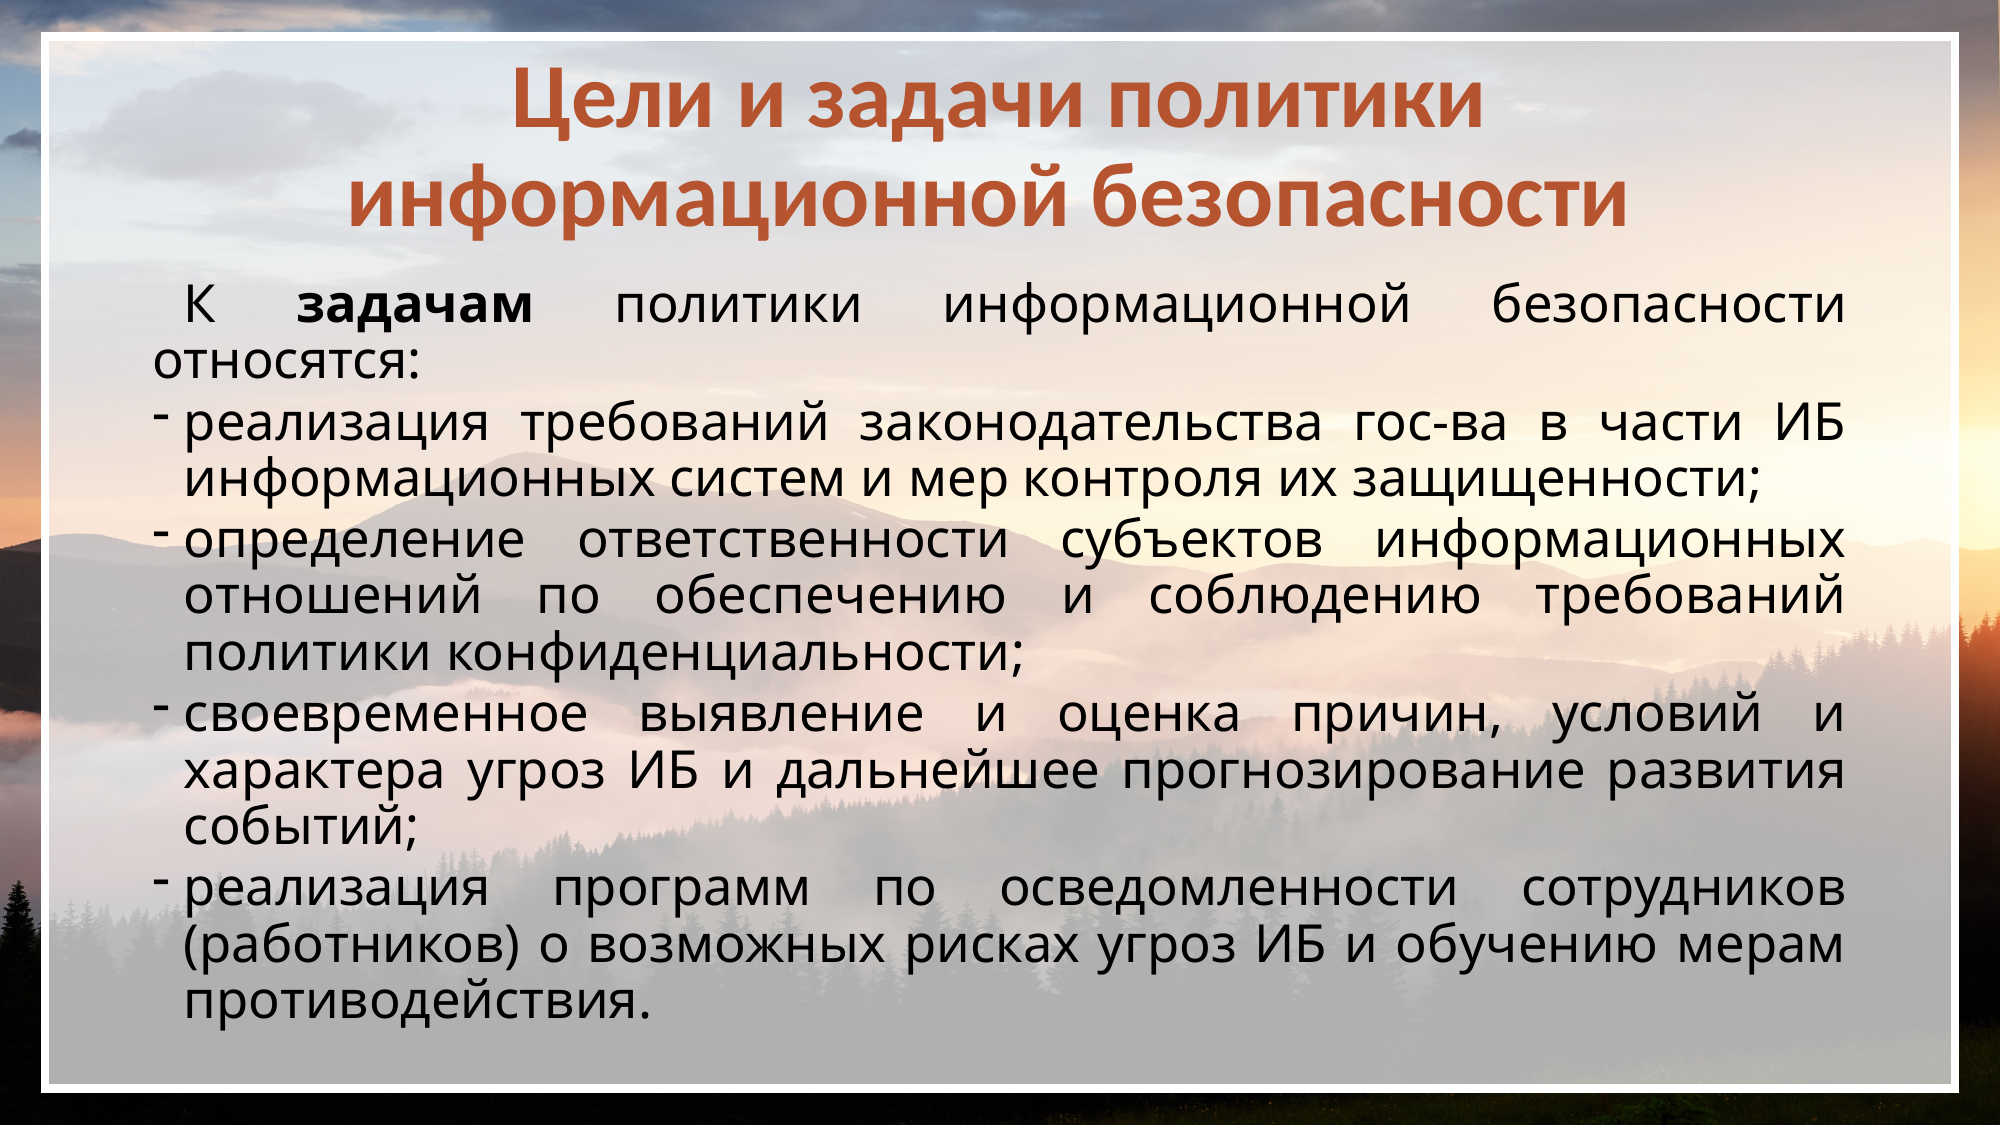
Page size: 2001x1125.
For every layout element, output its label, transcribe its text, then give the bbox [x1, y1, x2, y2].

list К задачам политики информационной безопасности относятся: реализация требований законодательства гос-ва в части ИБ информационных систем и мер контроля их защищенности; определение ответственности субъектов информационных отношений по обеспечению и соблюдению требований политики конфиденциальности; своевременное выявление и оценка причин, условий и характера угроз ИБ и дальнейшее прогнозирование развития событий; реализация программ по осведомленности сотрудников (работников) о возможных рисках угроз ИБ и обучению мерам противодействия. [137, 269, 1863, 1073]
title Цели и задачи политики информационной безопасности [137, 38, 1863, 256]
picture [0, 0, 2000, 1125]
